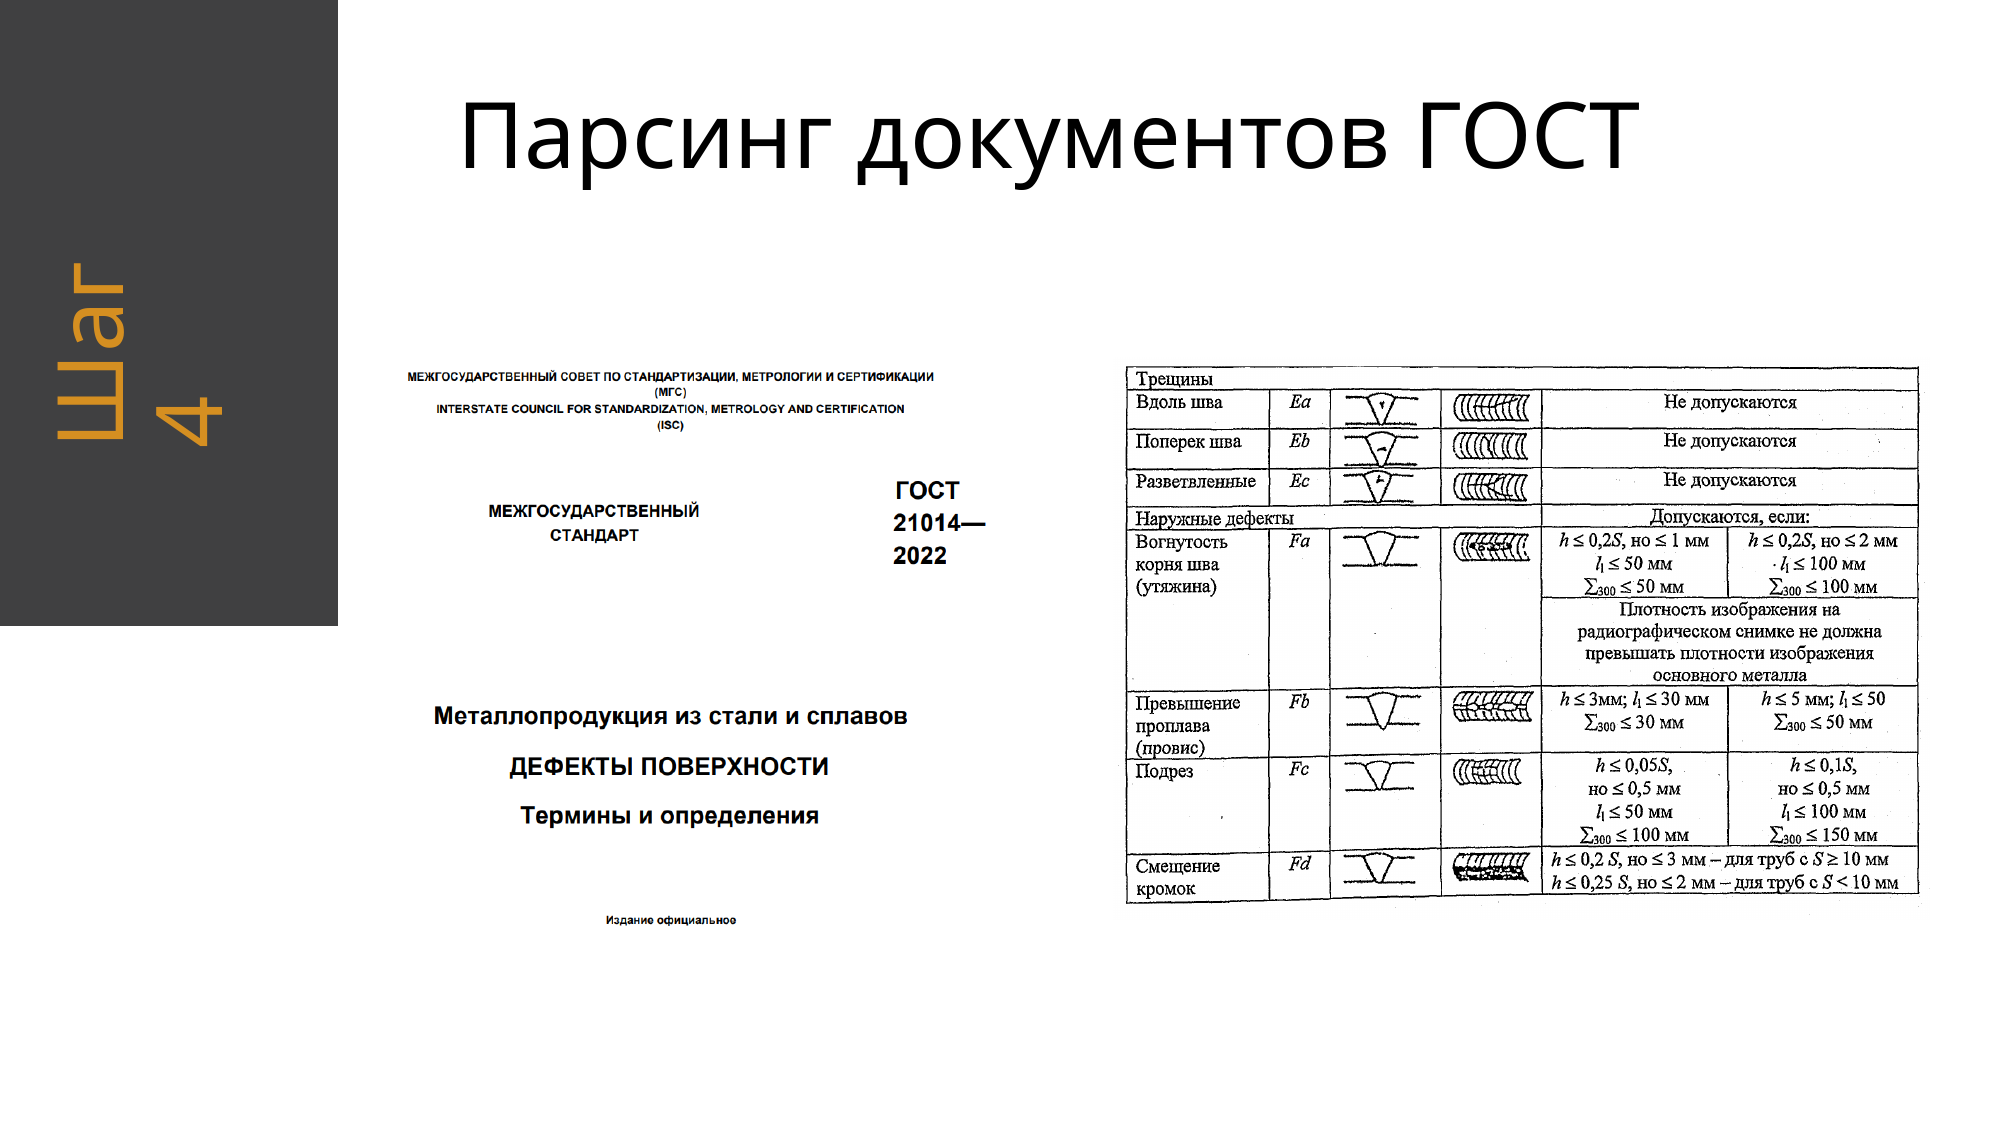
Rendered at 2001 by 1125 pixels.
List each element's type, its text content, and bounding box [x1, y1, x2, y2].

text_box Парсинг документов ГОСТ [442, 41, 1708, 236]
picture [354, 330, 1046, 947]
text_box [0, 0, 338, 626]
picture [1113, 357, 1930, 920]
title Шаг 4 [70, 197, 217, 464]
